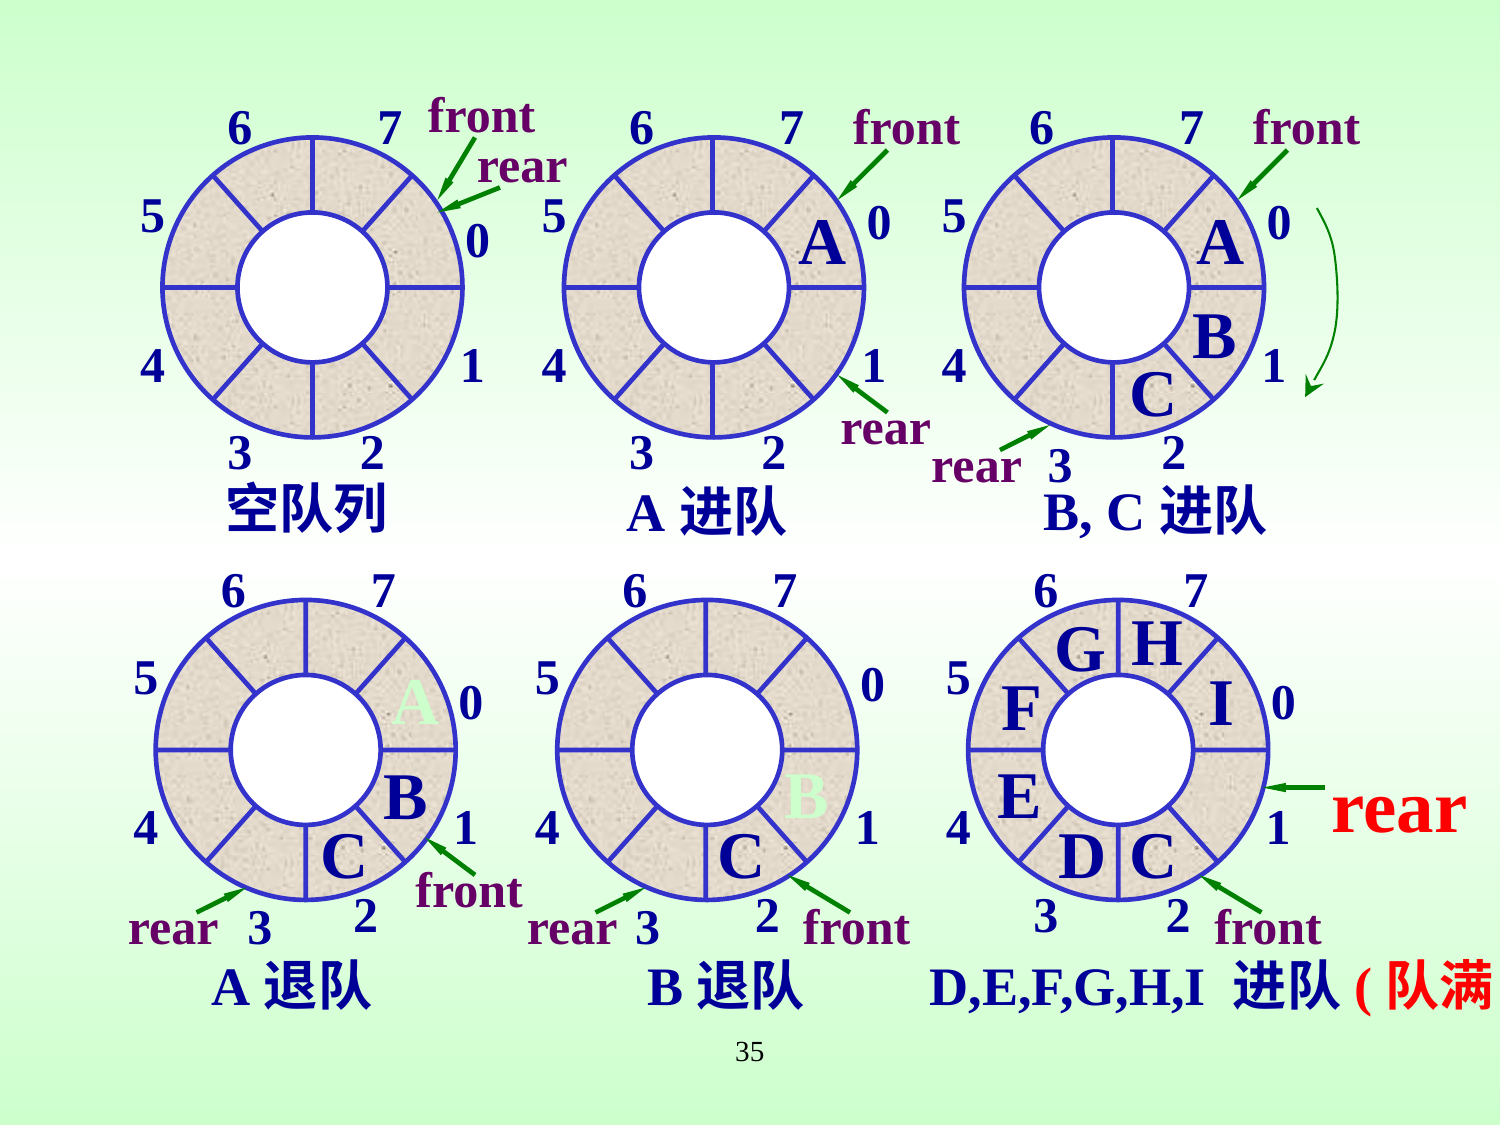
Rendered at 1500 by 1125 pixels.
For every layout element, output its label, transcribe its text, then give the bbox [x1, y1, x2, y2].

text_box [428, 841, 444, 849]
text_box [1057, 693, 1067, 705]
text_box 空队列 [210, 466, 403, 547]
text_box front [838, 87, 976, 163]
text_box C [1114, 342, 1193, 438]
text_box [162, 288, 312, 438]
text_box rear [512, 887, 633, 963]
text_box 1 [839, 787, 895, 863]
text_box D,E,F,G,H,I 进队(队满) [914, 943, 1500, 1024]
text_box 5 [118, 637, 174, 713]
text_box C [305, 804, 384, 900]
text_box [968, 713, 986, 750]
text_box front [1199, 887, 1337, 963]
text_box 1 [1250, 787, 1306, 863]
text_box 6 [205, 549, 261, 625]
text_box F [986, 656, 1057, 752]
text_box rear [1316, 749, 1483, 855]
text_box rear [825, 387, 947, 463]
text_box 1 [846, 324, 902, 387]
text_box [595, 887, 646, 913]
text_box [632, 674, 782, 825]
text_box 2 [739, 874, 795, 943]
text_box 0 [845, 644, 900, 719]
text_box 0 [853, 181, 907, 257]
text_box [155, 751, 305, 900]
text_box [230, 674, 376, 825]
text_box [1262, 783, 1325, 792]
text_box [638, 212, 789, 363]
text_box 5 [520, 637, 575, 713]
text_box 1 [438, 787, 493, 849]
text_box B, C进队 [1028, 468, 1283, 549]
text_box 4 [926, 324, 982, 400]
text_box front [413, 74, 551, 150]
text_box [1193, 379, 1233, 412]
text_box [964, 288, 1112, 438]
text_box [787, 874, 851, 913]
text_box [1001, 625, 1039, 656]
text_box [1198, 625, 1230, 650]
text_box front [1238, 87, 1376, 163]
text_box I [1193, 650, 1249, 746]
text_box [1161, 687, 1193, 737]
text_box [563, 137, 712, 438]
text_box 2 [345, 412, 400, 466]
text_box [1252, 257, 1265, 287]
text_box 0 [1255, 662, 1311, 738]
text_box 2 [338, 874, 393, 950]
text_box rear [916, 424, 1037, 500]
text_box [1039, 212, 1181, 363]
text_box B [368, 745, 443, 841]
text_box [557, 751, 703, 900]
text_box [1252, 288, 1265, 324]
text_box [999, 424, 1051, 451]
text_box 4 [125, 324, 180, 400]
text_box 4 [930, 787, 986, 863]
text_box 7 [1164, 87, 1219, 163]
text_box 7 [757, 549, 813, 625]
text_box [313, 137, 463, 287]
text_box 6 [614, 87, 669, 163]
text_box [313, 288, 463, 438]
text_box 4 [118, 787, 174, 863]
text_box 1 [1246, 324, 1302, 400]
text_box 0 [1253, 181, 1307, 257]
text_box 1 [445, 324, 500, 400]
text_box A退队 [197, 943, 388, 1024]
text_box [968, 751, 982, 787]
text_box 0 [450, 199, 465, 204]
text_box [1167, 330, 1177, 342]
text_box [512, 1024, 988, 1100]
text_box C [703, 804, 782, 900]
text_box 5 [125, 174, 180, 250]
text_box 5 [926, 174, 982, 250]
text_box front [788, 887, 926, 963]
text_box [1305, 208, 1338, 398]
text_box 3 [614, 412, 669, 470]
text_box [1113, 137, 1229, 251]
text_box front [400, 849, 538, 925]
text_box [1194, 676, 1269, 750]
text_box 3 [1018, 874, 1074, 943]
text_box 2 [1146, 412, 1202, 468]
text_box [782, 840, 828, 874]
text_box [1057, 687, 1194, 804]
text_box rear [461, 124, 583, 200]
text_box A [1181, 190, 1260, 286]
text_box [237, 212, 388, 363]
text_box 7 [764, 87, 819, 163]
text_box 0 [450, 200, 505, 275]
text_box 7 [1168, 549, 1224, 625]
text_box B [1177, 284, 1252, 379]
text_box 5 [930, 637, 986, 713]
text_box [1172, 751, 1269, 874]
text_box [1244, 163, 1275, 190]
text_box H [1116, 591, 1198, 687]
text_box [437, 160, 461, 200]
text_box 3 [212, 412, 268, 466]
text_box 4 [526, 324, 582, 400]
text_box [713, 137, 829, 258]
text_box [557, 599, 858, 750]
text_box A [784, 190, 862, 286]
text_box [443, 751, 456, 787]
text_box 5 [526, 200, 582, 250]
text_box 6 [1018, 549, 1074, 625]
text_box 6 [212, 87, 268, 163]
text_box E [982, 744, 1057, 840]
text_box G [1039, 597, 1122, 693]
text_box 3 [1037, 424, 1088, 468]
text_box 7 [355, 549, 411, 625]
text_box [998, 840, 1043, 874]
text_box 3 [234, 887, 288, 943]
text_box [384, 841, 425, 874]
text_box [162, 137, 312, 287]
text_box C [1114, 804, 1193, 900]
text_box B退队 [632, 943, 820, 1024]
text_box D [1043, 804, 1122, 899]
text_box [761, 794, 769, 804]
text_box [713, 288, 864, 438]
text_box [155, 599, 418, 750]
text_box A进队 [612, 470, 803, 550]
text_box 0 [455, 662, 499, 738]
text_box [196, 887, 247, 913]
text_box 2 [1150, 874, 1206, 943]
text_box 2 [746, 412, 802, 470]
text_box [1198, 874, 1262, 913]
text_box A [376, 650, 455, 746]
text_box 7 [362, 87, 418, 163]
text_box B [769, 744, 845, 840]
text_box [443, 738, 456, 750]
text_box rear [113, 887, 234, 963]
text_box [964, 137, 1112, 287]
text_box [1057, 795, 1065, 804]
text_box 6 [1014, 87, 1069, 163]
text_box 6 [607, 549, 663, 625]
text_box [844, 163, 875, 190]
text_box 3 [633, 887, 675, 943]
text_box [359, 794, 368, 804]
text_box [845, 751, 858, 787]
text_box [437, 187, 500, 213]
text_box [837, 375, 888, 413]
text_box 4 [520, 787, 575, 863]
